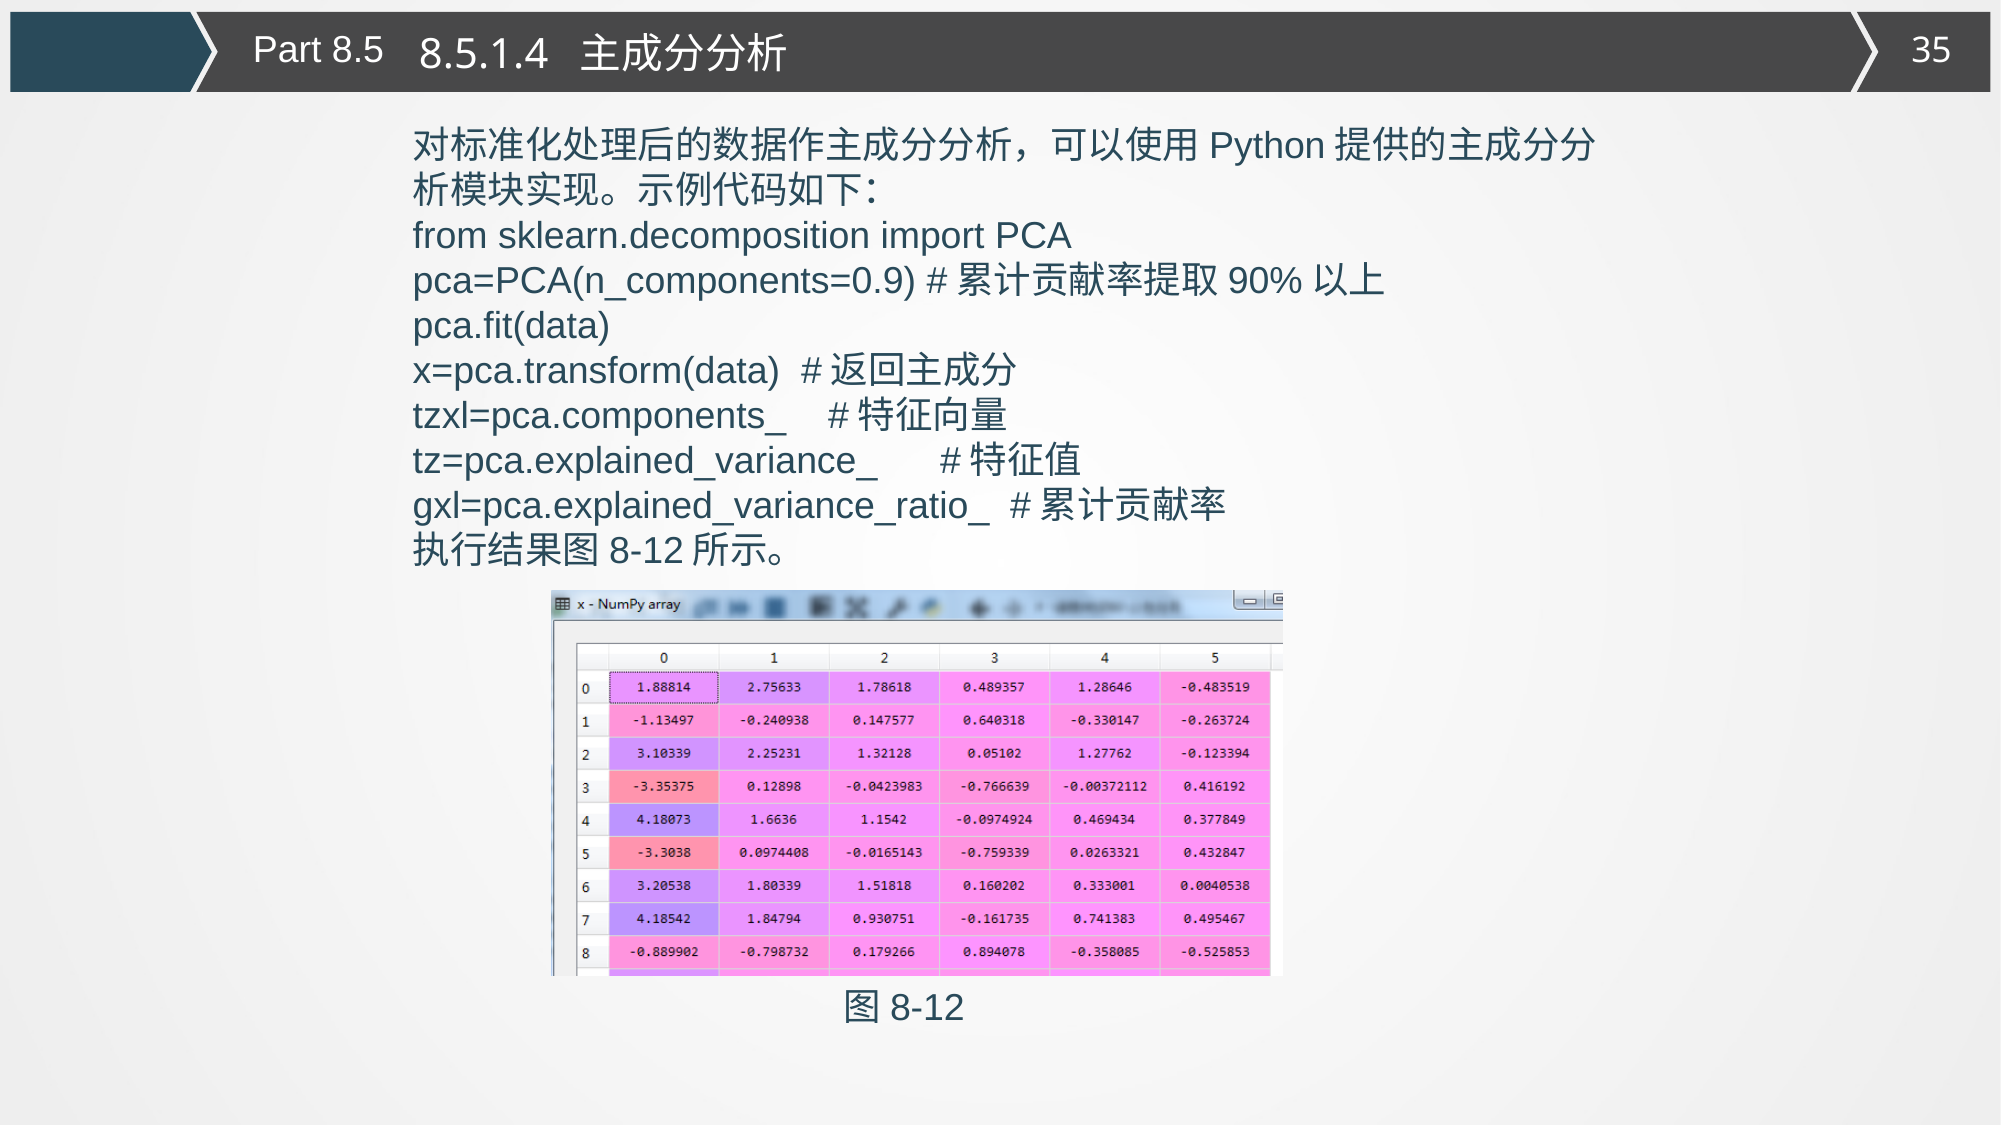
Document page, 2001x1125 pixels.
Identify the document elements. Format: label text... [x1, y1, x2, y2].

text_box 对标准化处理后的数据作主成分分析，可以使用Python提供的主成分分析模块实现。示例代码如下： from sklearn.decomposition import PCA pca=PCA(n_components=0.9) #累计贡献率提取90%以上 pca.fit(data) x=pca.transform(data) #返回主成分 tzxl=pca.components_ #特征向量 tz=pca.explained_variance_ #特征值 gxl=pca.explained_variance_ratio_ #累计贡献率 执行结果图8-12所示。 [397, 113, 1639, 579]
text_box Part 8.5 [208, 17, 410, 78]
text_box 图8-12 [828, 984, 980, 1036]
picture [0, 0, 2001, 1125]
text_box 8.5.1.4 主成分分析 [403, 19, 1202, 85]
